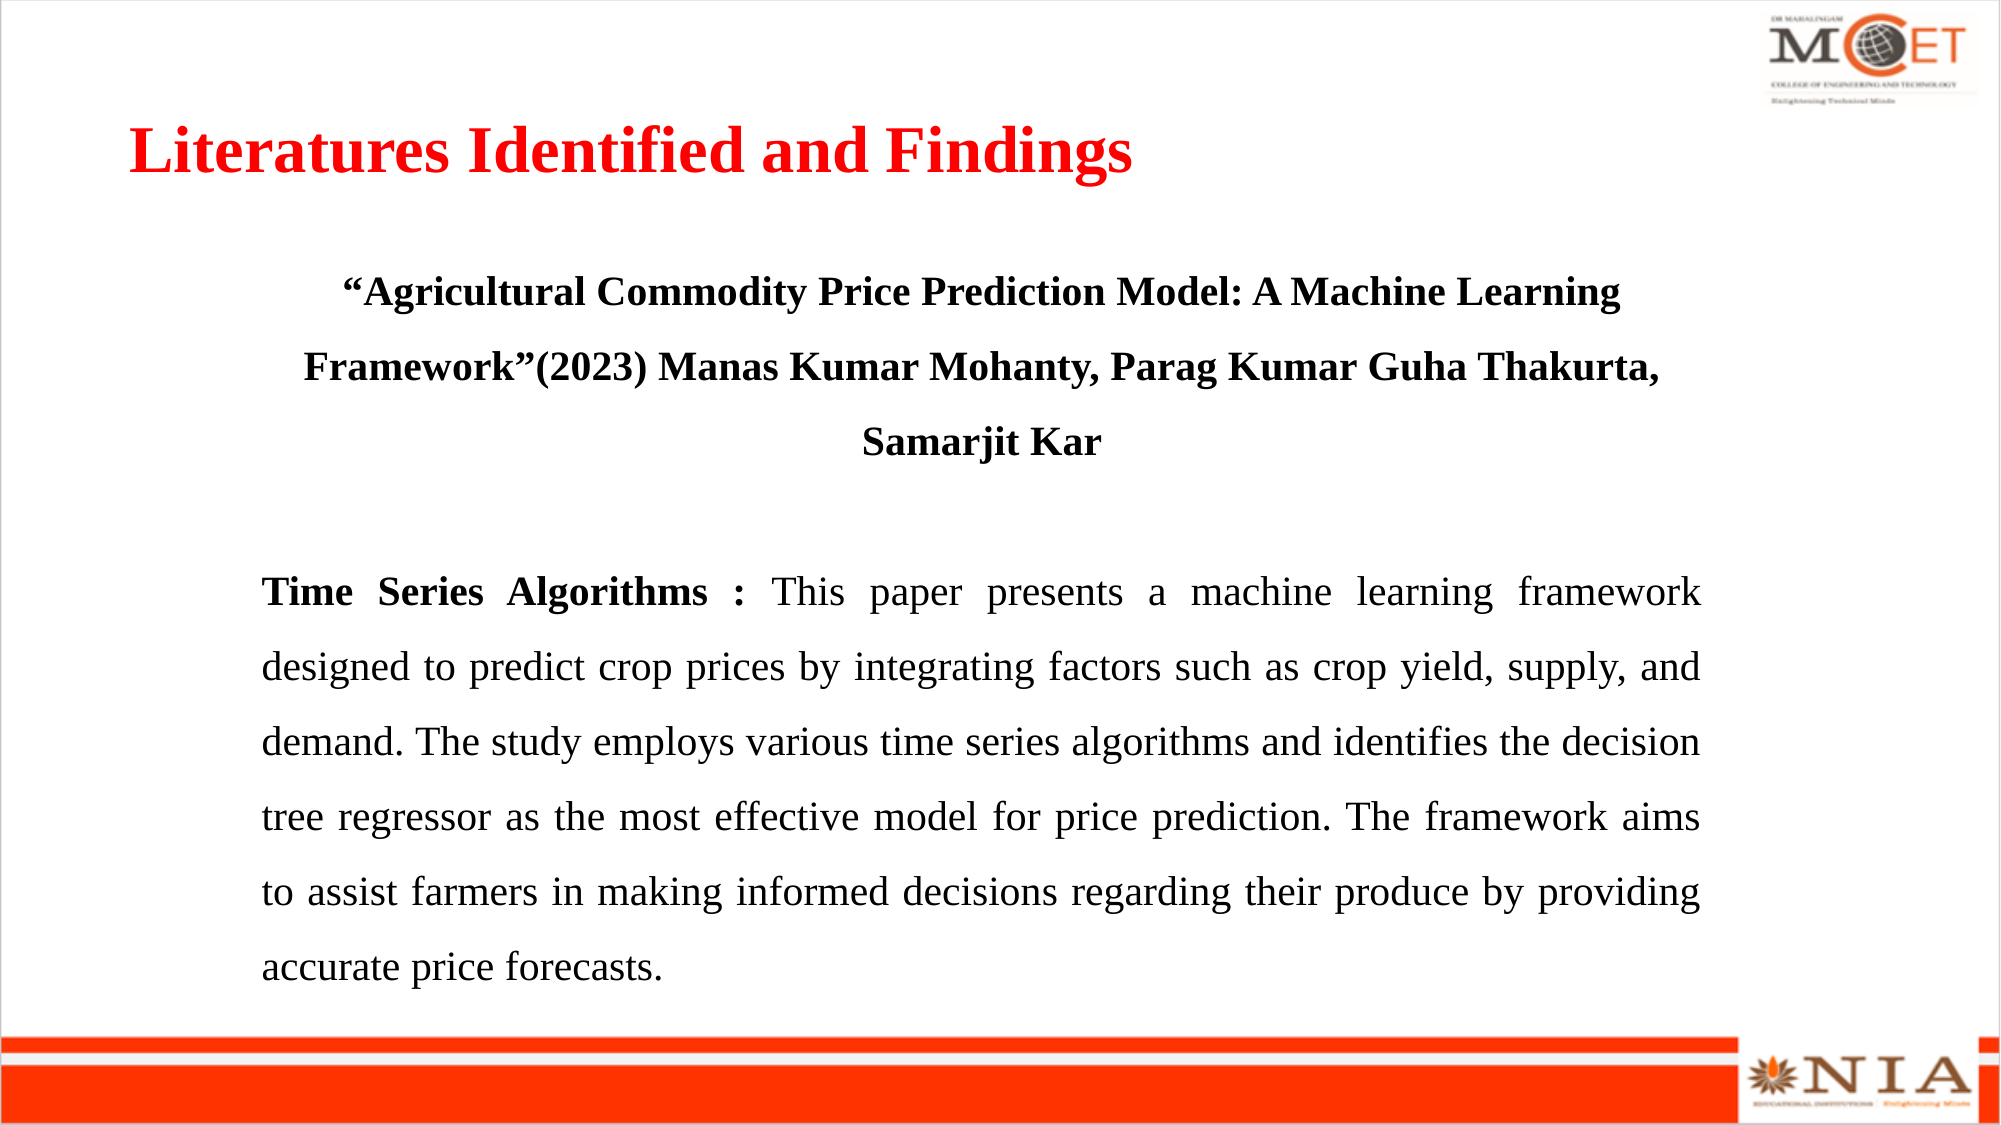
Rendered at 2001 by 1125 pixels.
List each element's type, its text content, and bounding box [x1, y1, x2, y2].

text_box “Agricultural Commodity Price Prediction Model: A Machine Learning Framework”(2023) Manas Kumar Mohanty, Parag Kumar Guha Thakurta, Samarjit Kar Time Series Algorithms : This paper presents a machine learning framework designed to predict crop prices by integrating factors such as crop yield, supply, and demand. The study employs various time series algorithms and identifies the decision tree regressor as the most effective model for price prediction. The framework aims to assist farmers in making informed decisions regarding their produce by providing accurate price forecasts. [246, 231, 1718, 996]
title Literatures Identified and Findings [114, 70, 1850, 232]
picture [0, 0, 2001, 1125]
